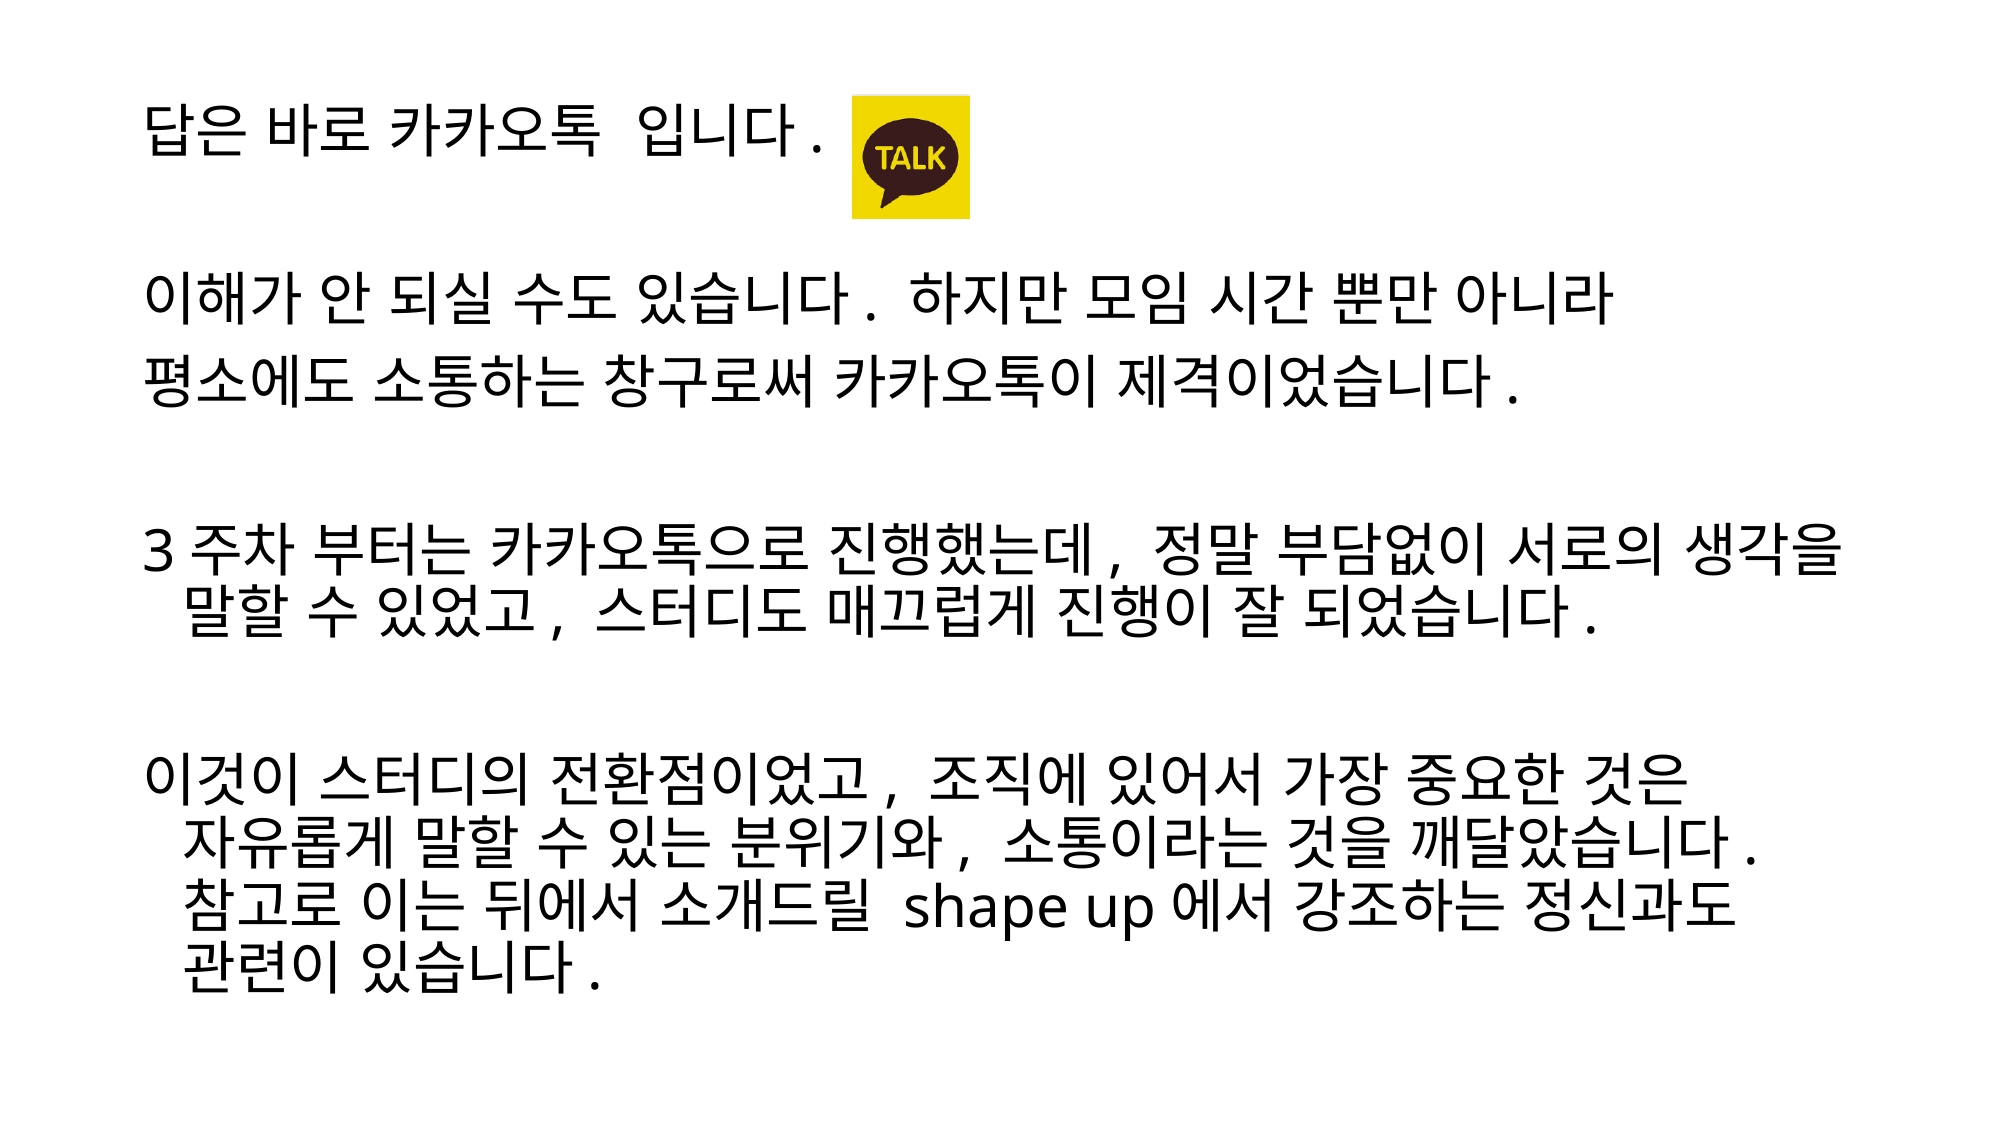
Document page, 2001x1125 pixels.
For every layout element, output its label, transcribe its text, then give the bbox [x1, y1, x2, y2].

picture [852, 94, 970, 219]
list 답은 바로 카카오톡 입니다. 이해가 안 되실 수도 있습니다. 하지만 모임 시간 뿐만 아니라 평소에도 소통하는 창구로써 카카오톡이 제격이었습니다. 3주차 부터는 카카오톡으로 진행했는데, 정말 부담없이 서로의 생각을 말할 수 있었고, 스터디도 매끄럽게 진행이 잘 되었습니다. 이것이 스터디의 전환점이었고, 조직에 있어서 가장 중요한 것은 자유롭게 말할 수 있는 분위기와, 소통이라는 것을 깨달았습니다. 참고로 이는 뒤에서 소개드릴 shape up에서 강조하는 정신과도 관련이 있습니다. [127, 95, 1863, 1014]
